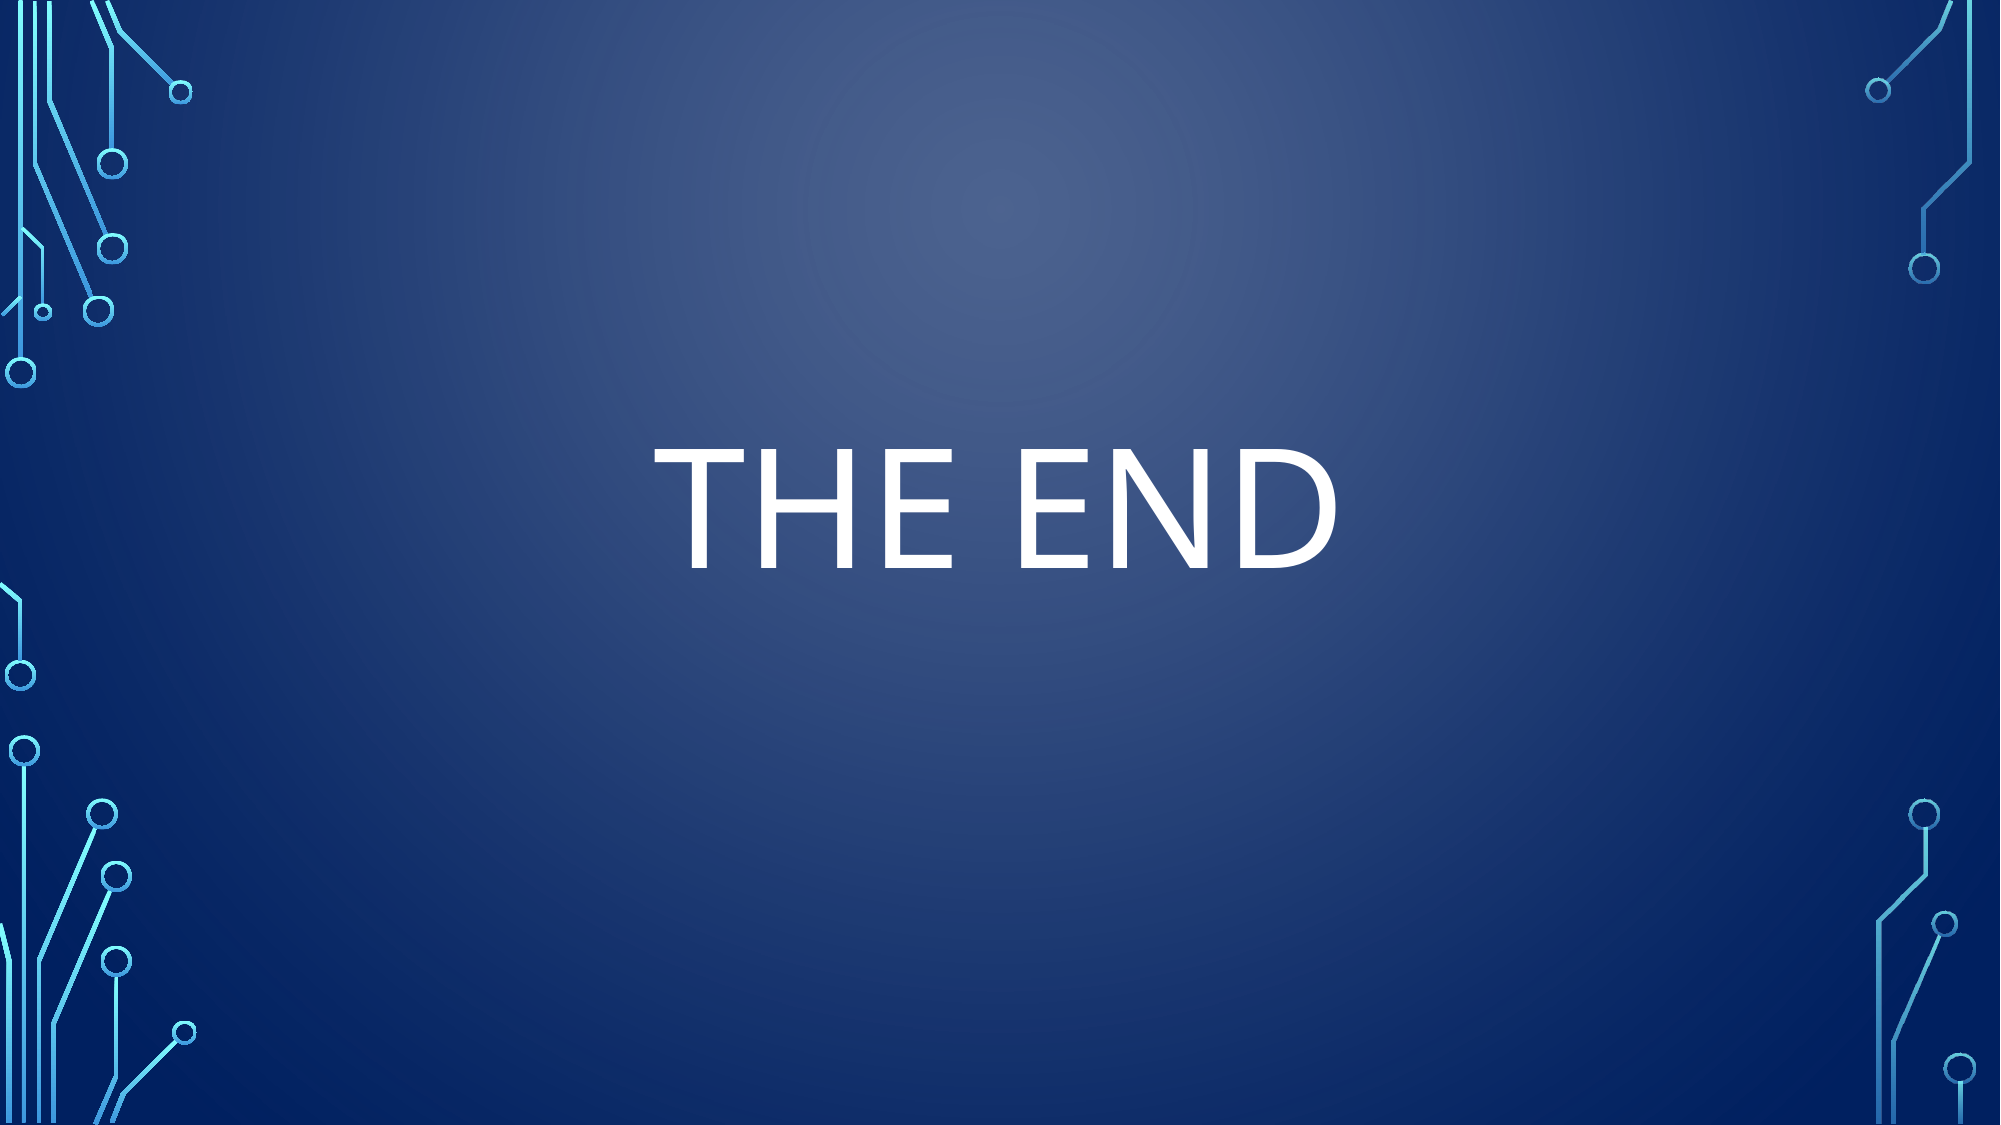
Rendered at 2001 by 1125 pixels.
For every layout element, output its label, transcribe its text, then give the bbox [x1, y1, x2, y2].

title the end [187, 101, 1813, 927]
